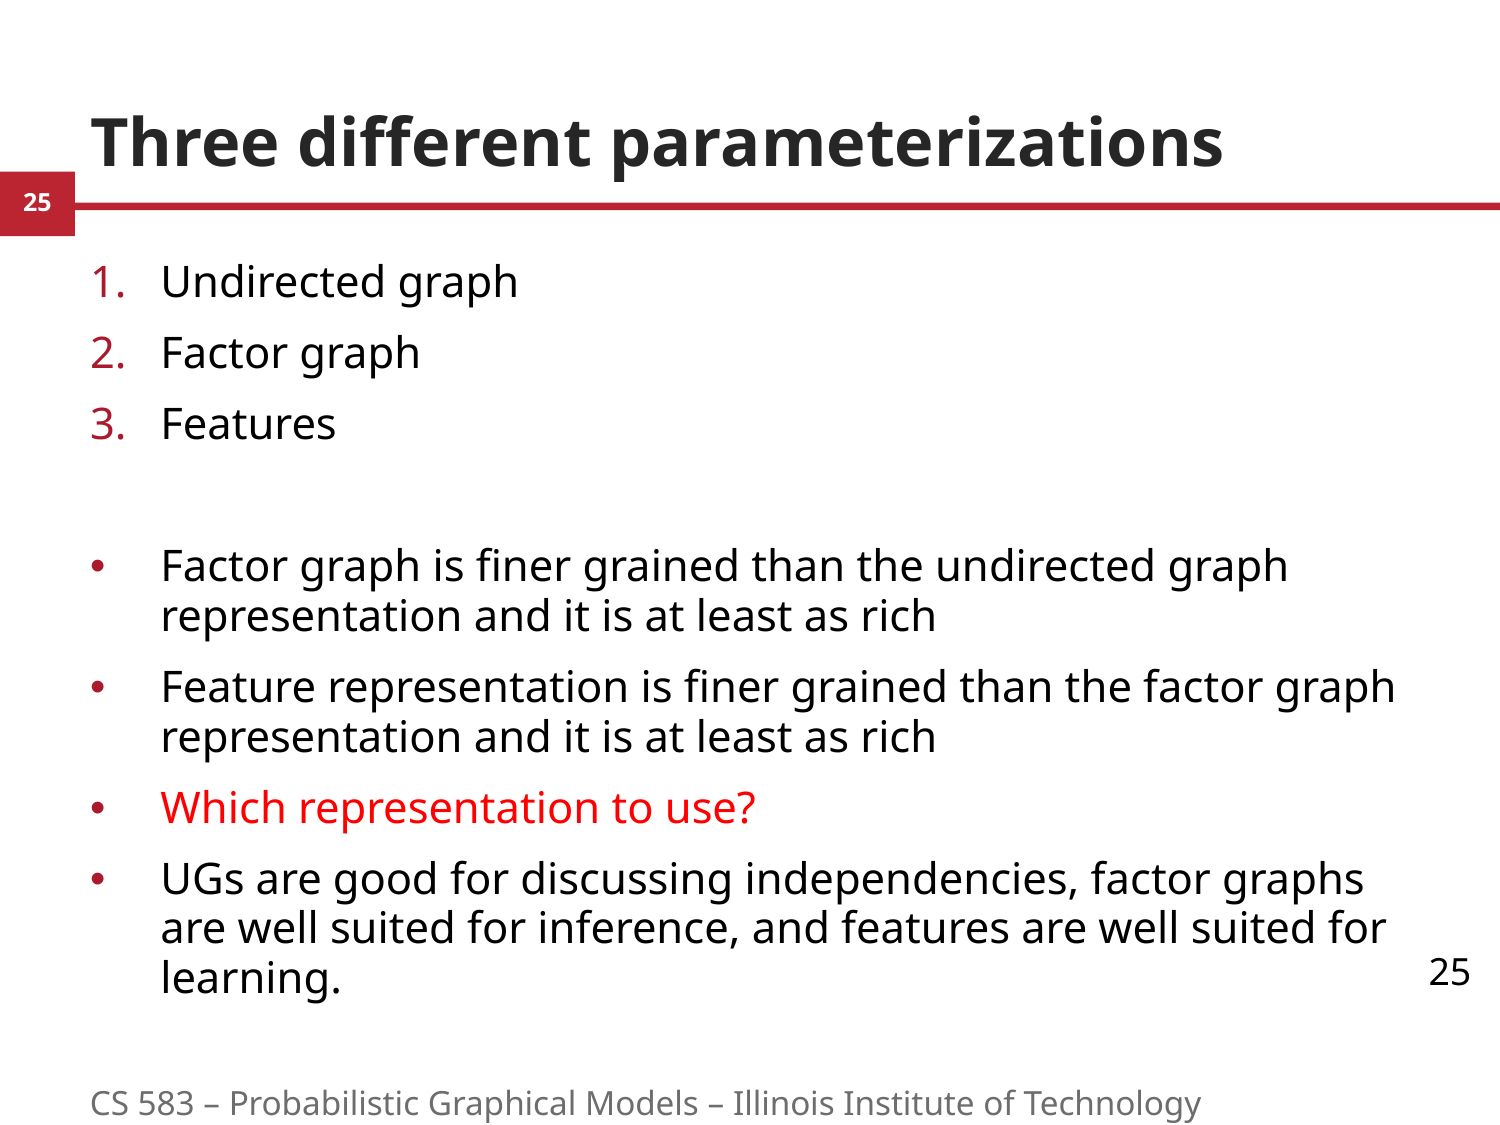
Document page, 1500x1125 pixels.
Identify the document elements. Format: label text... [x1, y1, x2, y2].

slide_number 25 [1400, 940, 1500, 1026]
footer CS 583 – Probabilistic Graphical Models – Illinois Institute of Technology [75, 1074, 1438, 1125]
title Three different parameterizations [75, 56, 1425, 188]
list Undirected graph Factor graph Features Factor graph is finer grained than the undirected graph representation and it is at least as rich Feature representation is finer grained than the factor graph representation and it is at least as rich Which representation to use? UGs are good for discussing independencies, factor graphs are well suited for inference, and features are well suited for learning. [75, 249, 1425, 1013]
